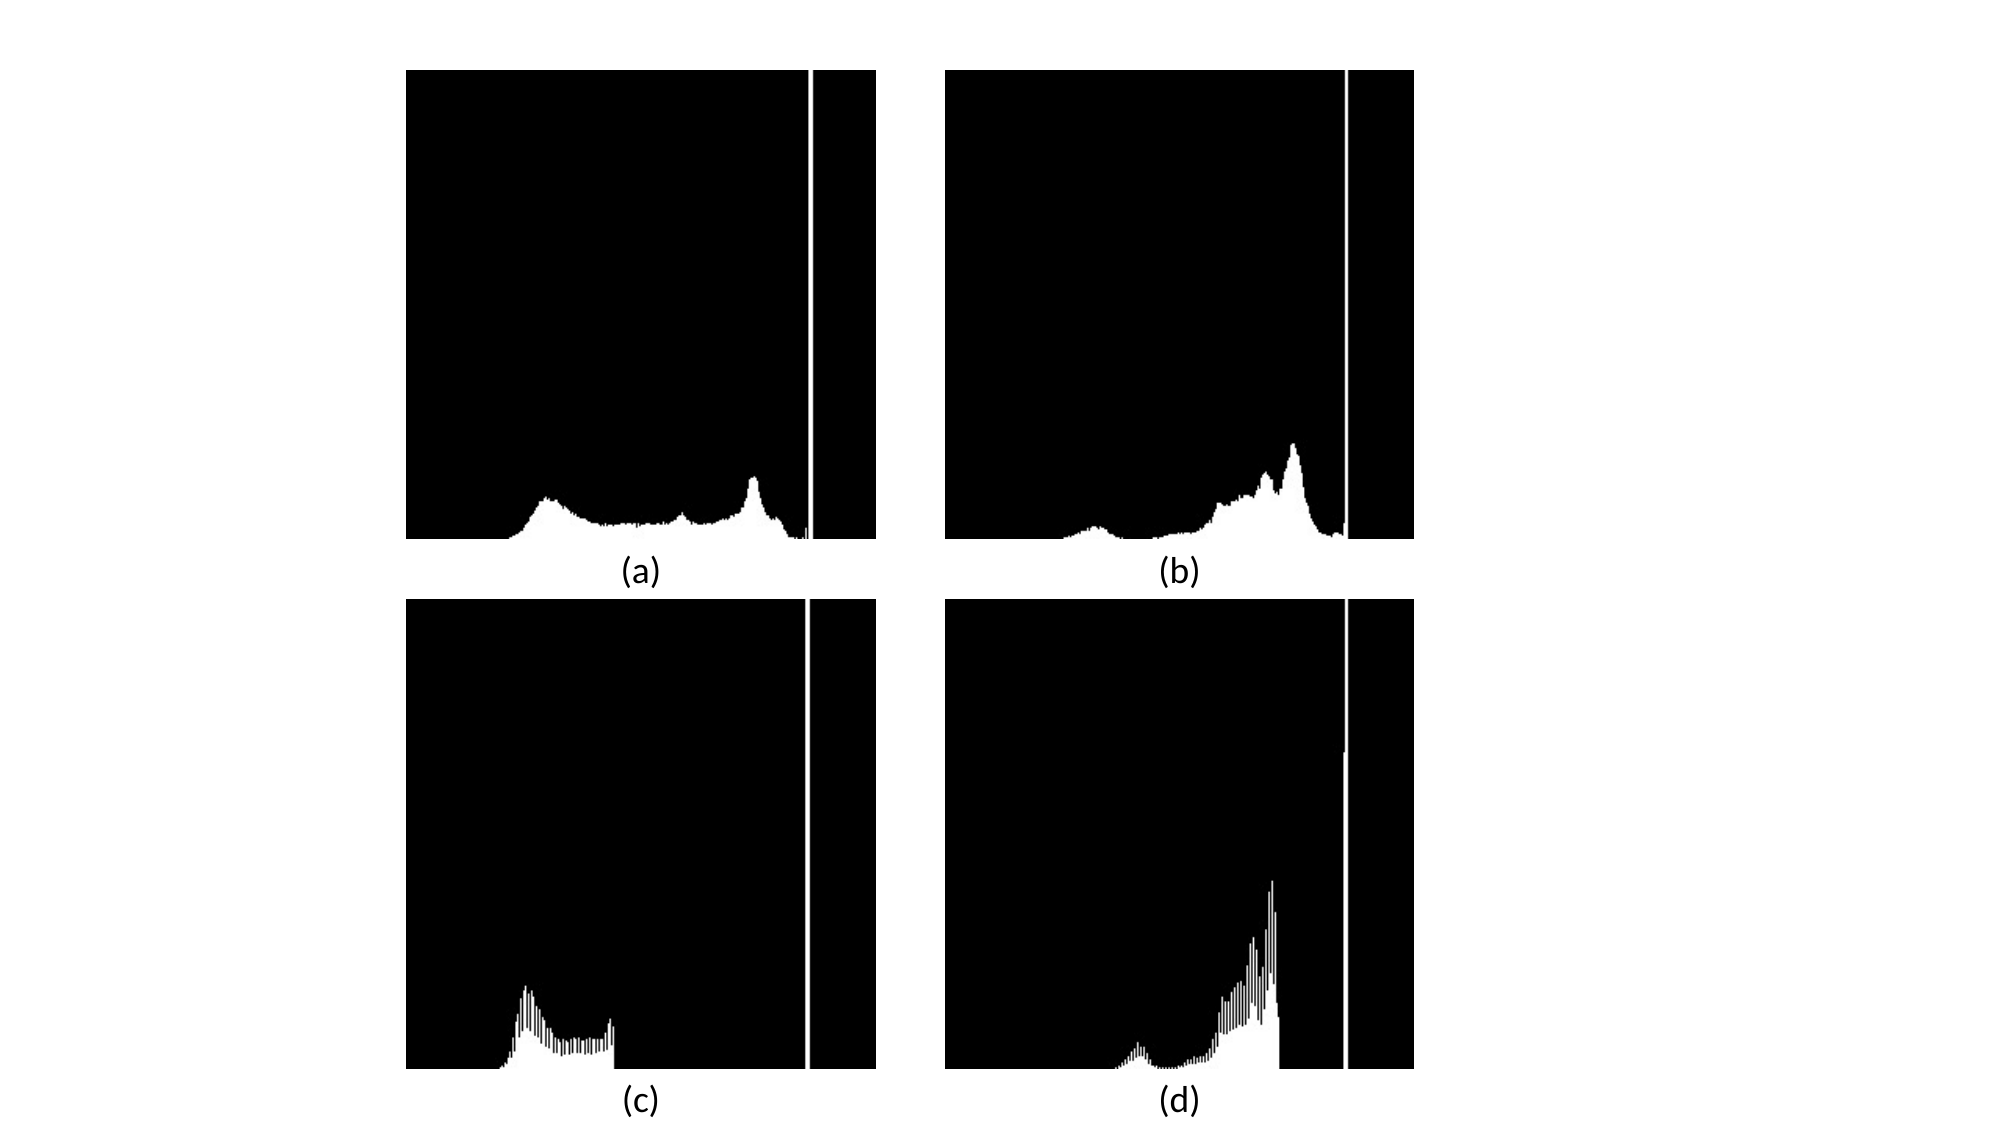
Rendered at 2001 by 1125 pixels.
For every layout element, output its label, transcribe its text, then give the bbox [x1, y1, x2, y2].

picture [944, 599, 1414, 1069]
picture [406, 599, 876, 1069]
text_box (c) [534, 1069, 747, 1125]
text_box (d) [1073, 1069, 1286, 1125]
text_box (a) [534, 539, 747, 599]
text_box (b) [1073, 539, 1286, 599]
picture [944, 69, 1414, 539]
picture [406, 69, 876, 539]
